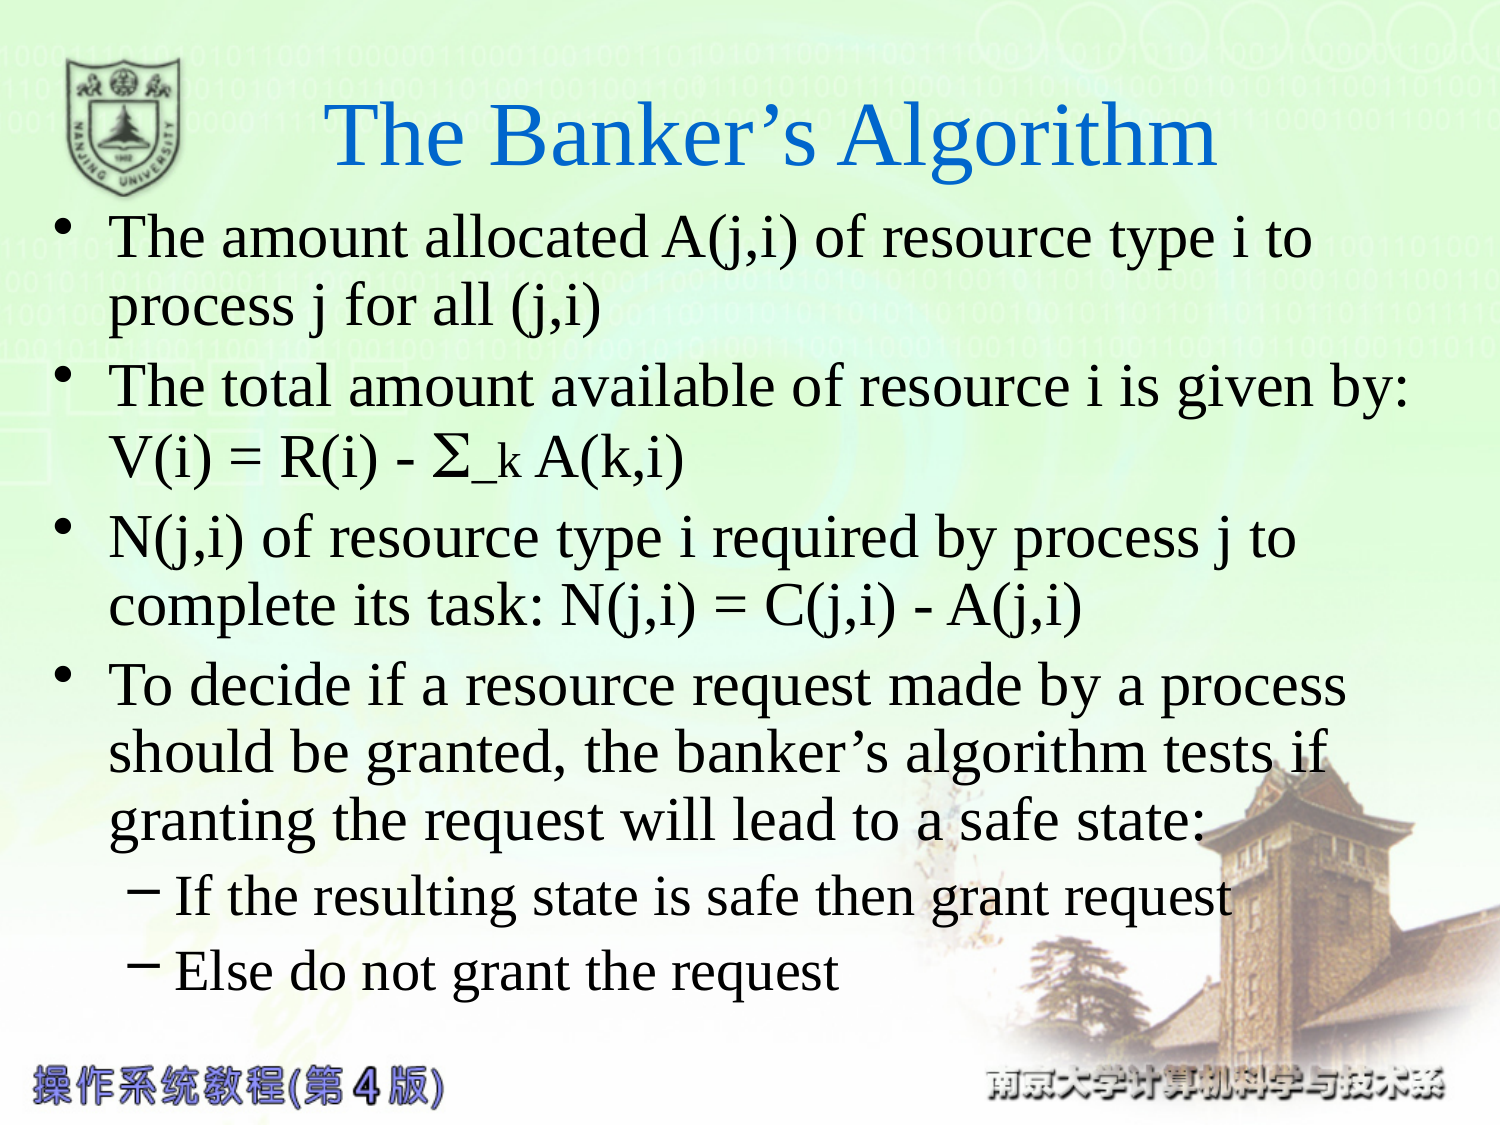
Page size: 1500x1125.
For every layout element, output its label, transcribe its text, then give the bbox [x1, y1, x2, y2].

list The amount allocated A(j,i) of resource type i to process j for all (j,i) The total amount available of resource i is given by: V(i) = R(i) - S_k A(k,i) N(j,i) of resource type i required by process j to complete its task: N(j,i) = C(j,i) - A(j,i) To decide if a resource request made by a process should be granted, the banker’s algorithm tests if granting the request will lead to a safe state: If the resulting state is safe then grant request Else do not grant the request [37, 196, 1500, 1088]
picture [0, 0, 1500, 1125]
title The Banker’s Algorithm [125, 85, 1419, 173]
